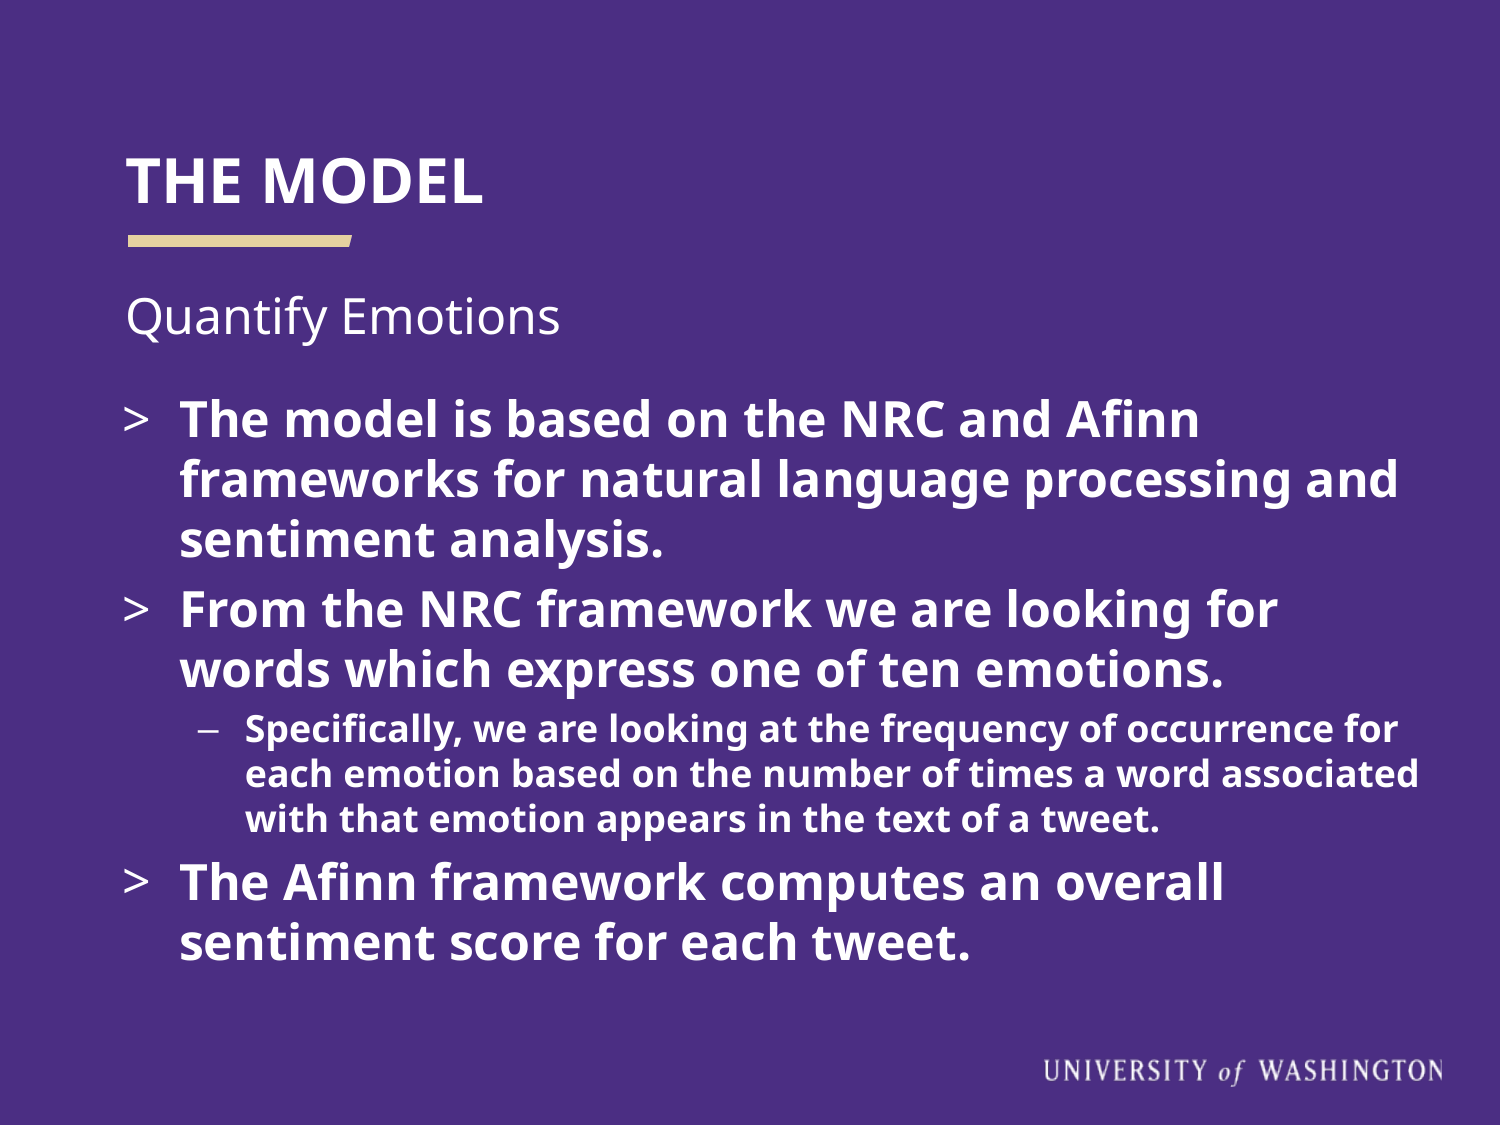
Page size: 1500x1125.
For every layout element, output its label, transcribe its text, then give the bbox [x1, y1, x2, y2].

title THE MODEL [110, 59, 1453, 224]
list Quantify Emotions [110, 283, 1453, 352]
picture [128, 235, 352, 247]
list The model is based on the NRC and Afinn frameworks for natural language processing and sentiment analysis. From the NRC framework we are looking for words which express one of ten emotions. Specifically, we are looking at the frequency of occurrence for each emotion based on the number of times a word associated with that emotion appears in the text of a tweet. The Afinn framework computes an overall sentiment score for each tweet. [108, 380, 1453, 1006]
